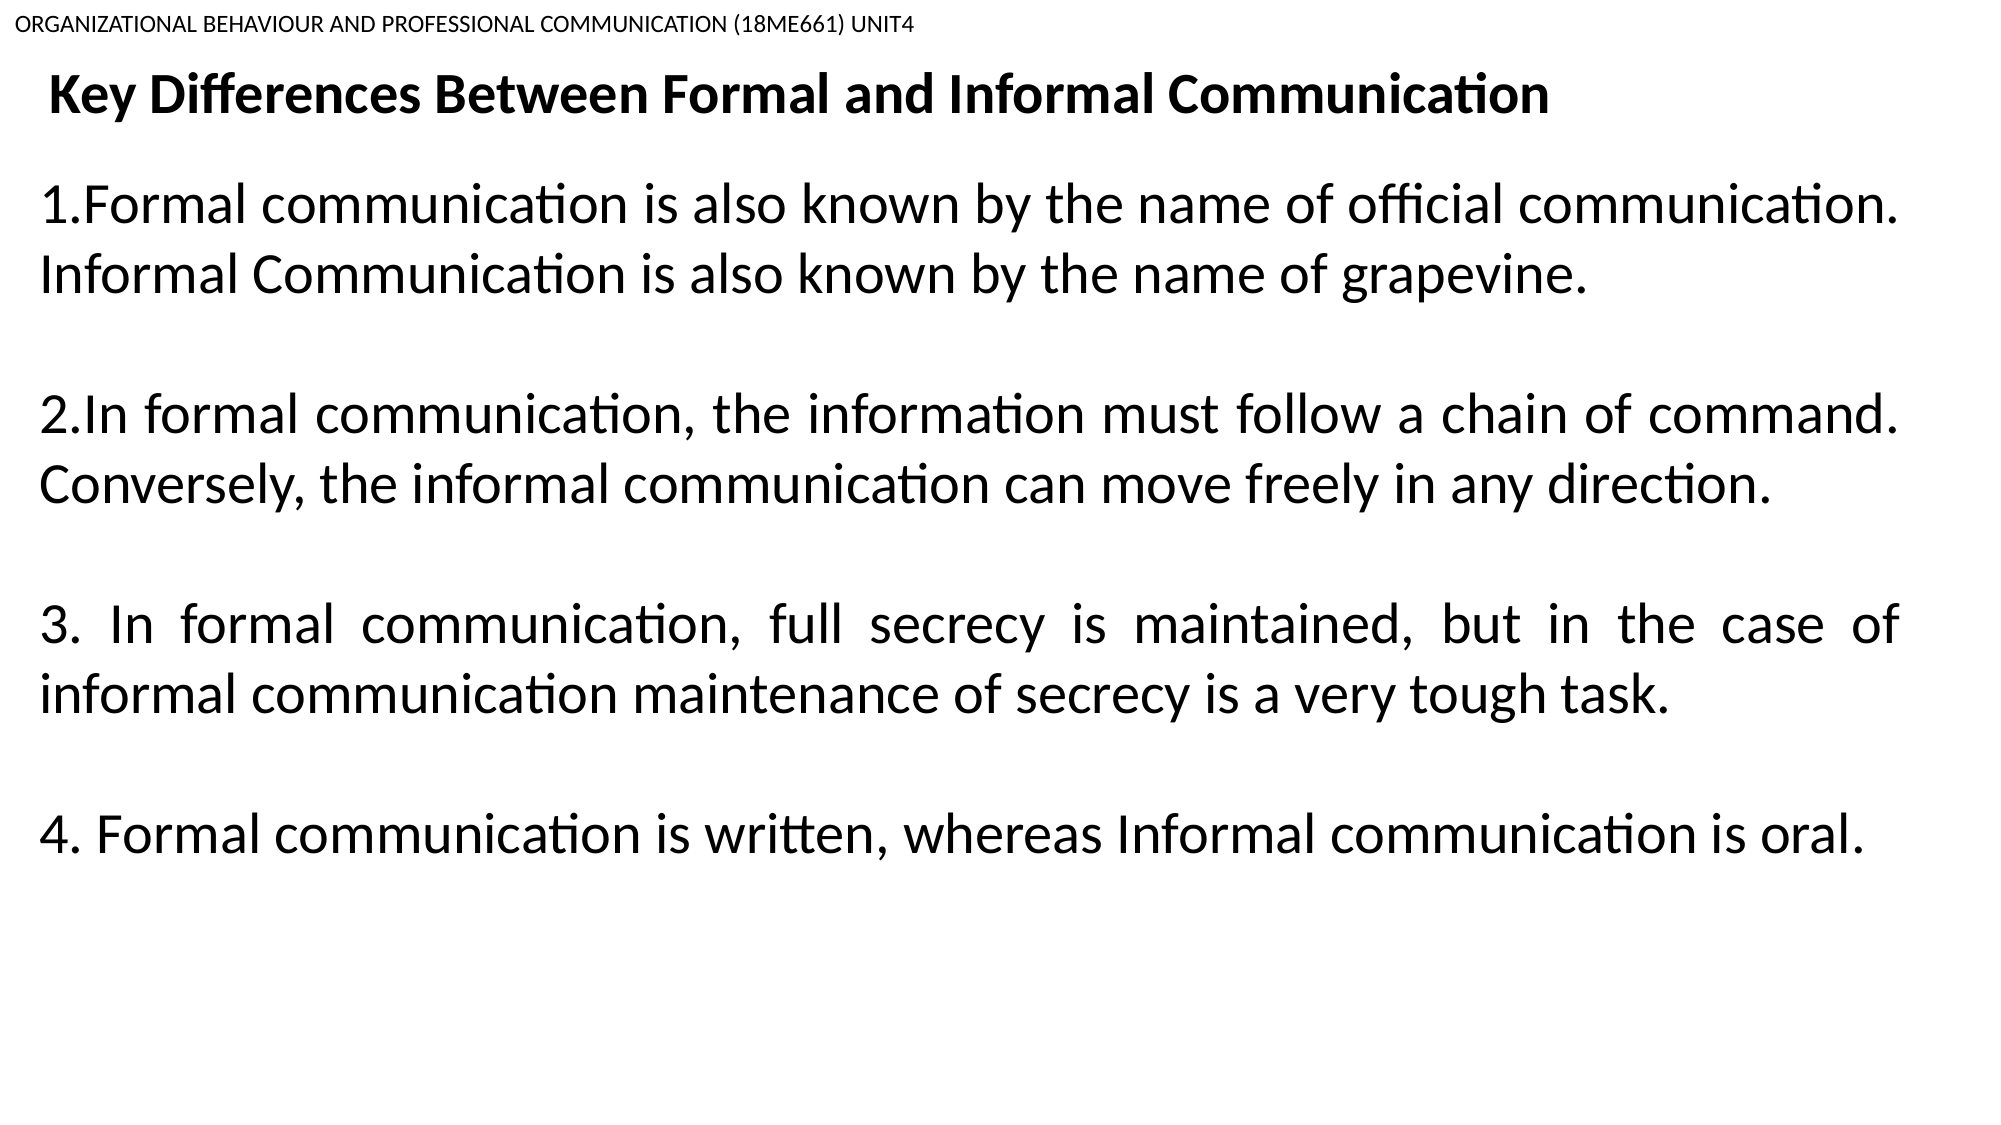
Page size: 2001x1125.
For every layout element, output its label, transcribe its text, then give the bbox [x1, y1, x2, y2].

text_box Formal communication is also known by the name of official communication. Informal Communication is also known by the name of grapevine. 2.In formal communication, the information must follow a chain of command. Conversely, the informal communication can move freely in any direction. 3. In formal communication, full secrecy is maintained, but in the case of informal communication maintenance of secrecy is a very tough task. 4. Formal communication is written, whereas Informal communication is oral. [24, 157, 1917, 873]
text_box ORGANIZATIONAL BEHAVIOUR AND PROFESSIONAL COMMUNICATION (18ME661) UNIT4 [0, 0, 1000, 45]
text_box Key Differences Between Formal and Informal Communication [35, 48, 1567, 133]
